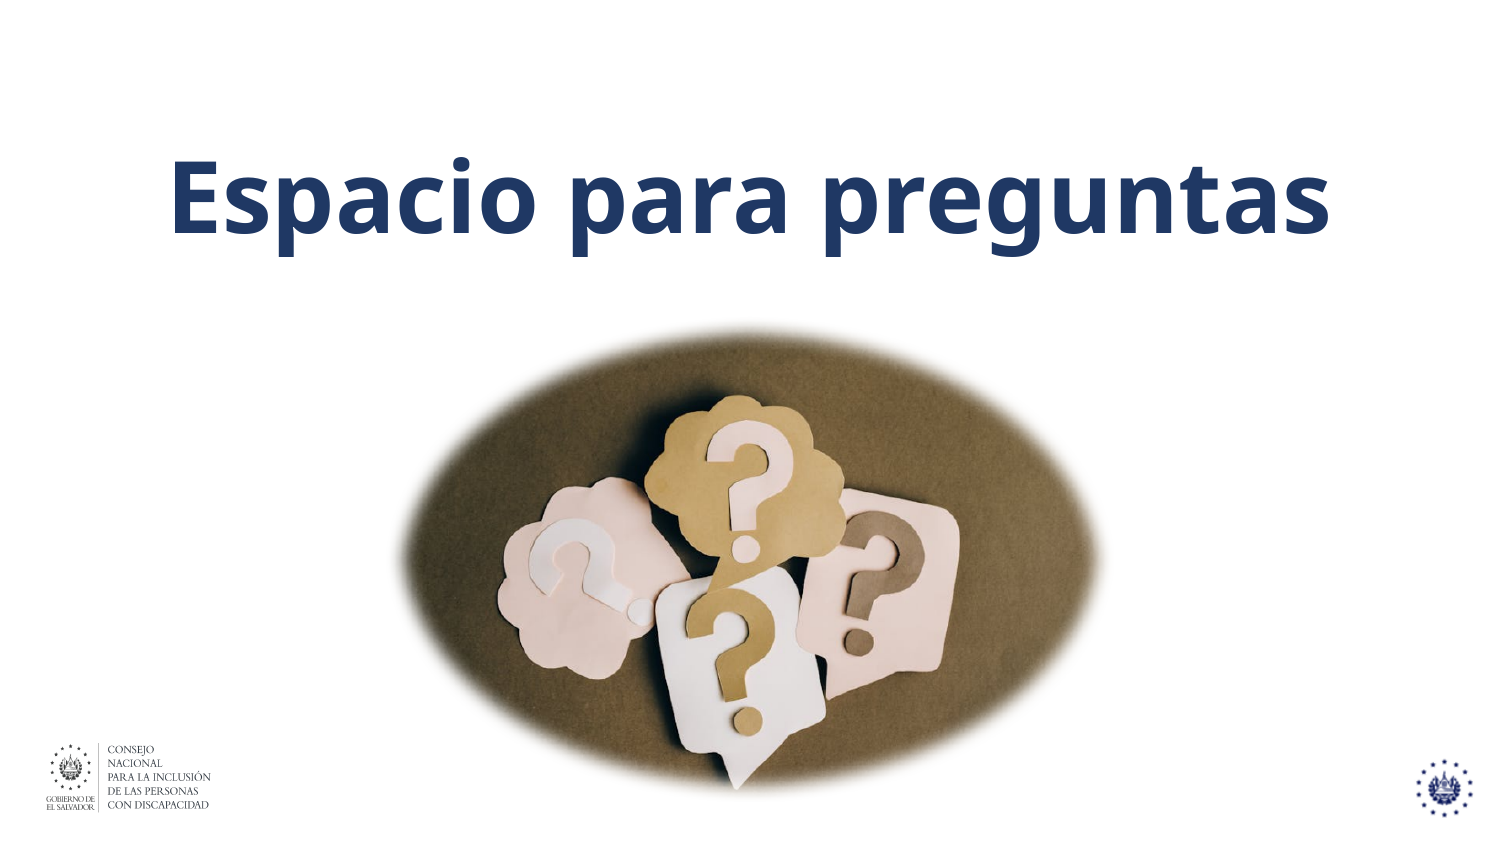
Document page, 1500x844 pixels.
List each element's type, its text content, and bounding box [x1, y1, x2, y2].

picture [1401, 755, 1500, 844]
picture [37, 732, 216, 821]
picture [385, 315, 1115, 803]
title Espacio para preguntas [82, 124, 1418, 263]
